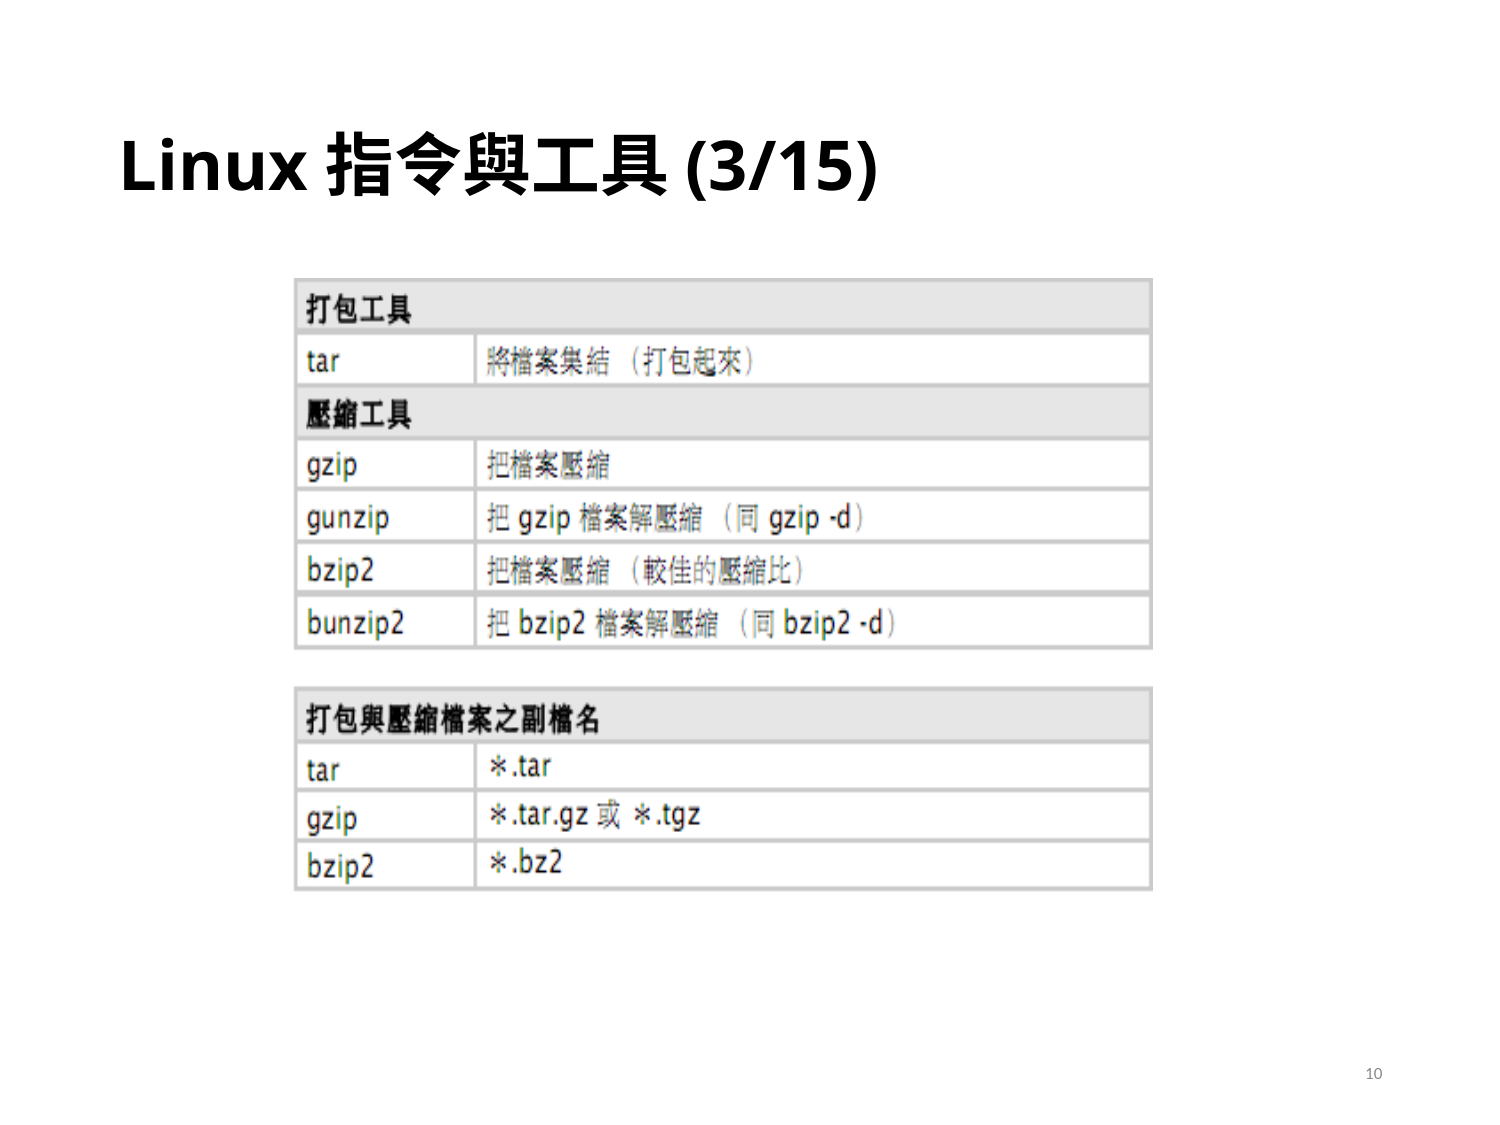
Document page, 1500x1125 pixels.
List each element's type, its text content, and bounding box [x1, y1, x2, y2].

slide_number 10 [1060, 1042, 1398, 1103]
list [289, 278, 1153, 895]
title Linux指令與工具(3/15) [103, 59, 1398, 278]
